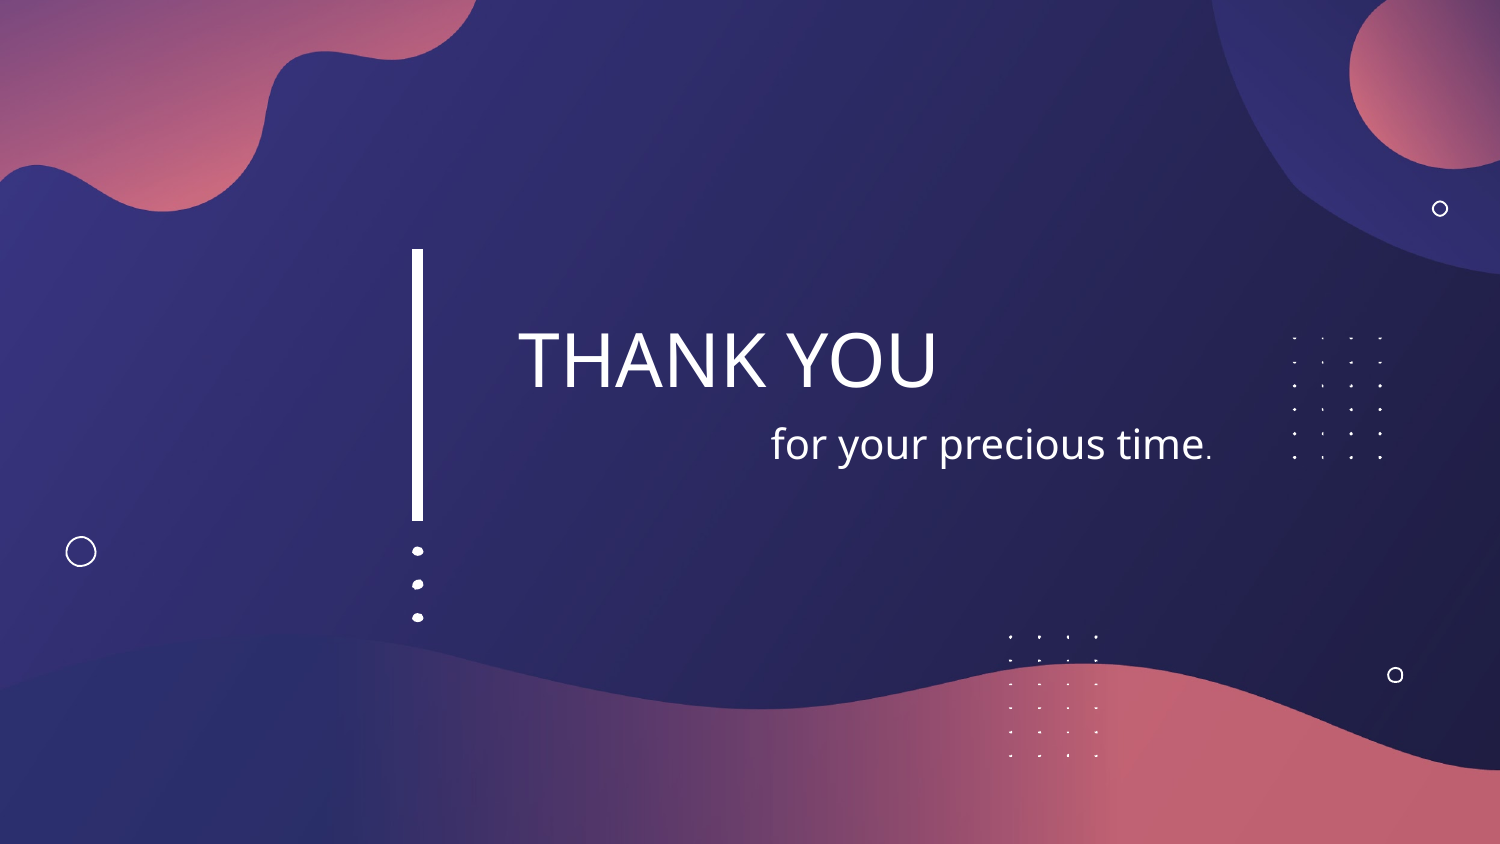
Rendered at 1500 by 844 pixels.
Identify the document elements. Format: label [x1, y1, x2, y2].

picture [0, 0, 1500, 844]
text_box [1292, 337, 1383, 460]
text_box [64, 201, 1448, 683]
text_box [1008, 635, 1098, 758]
